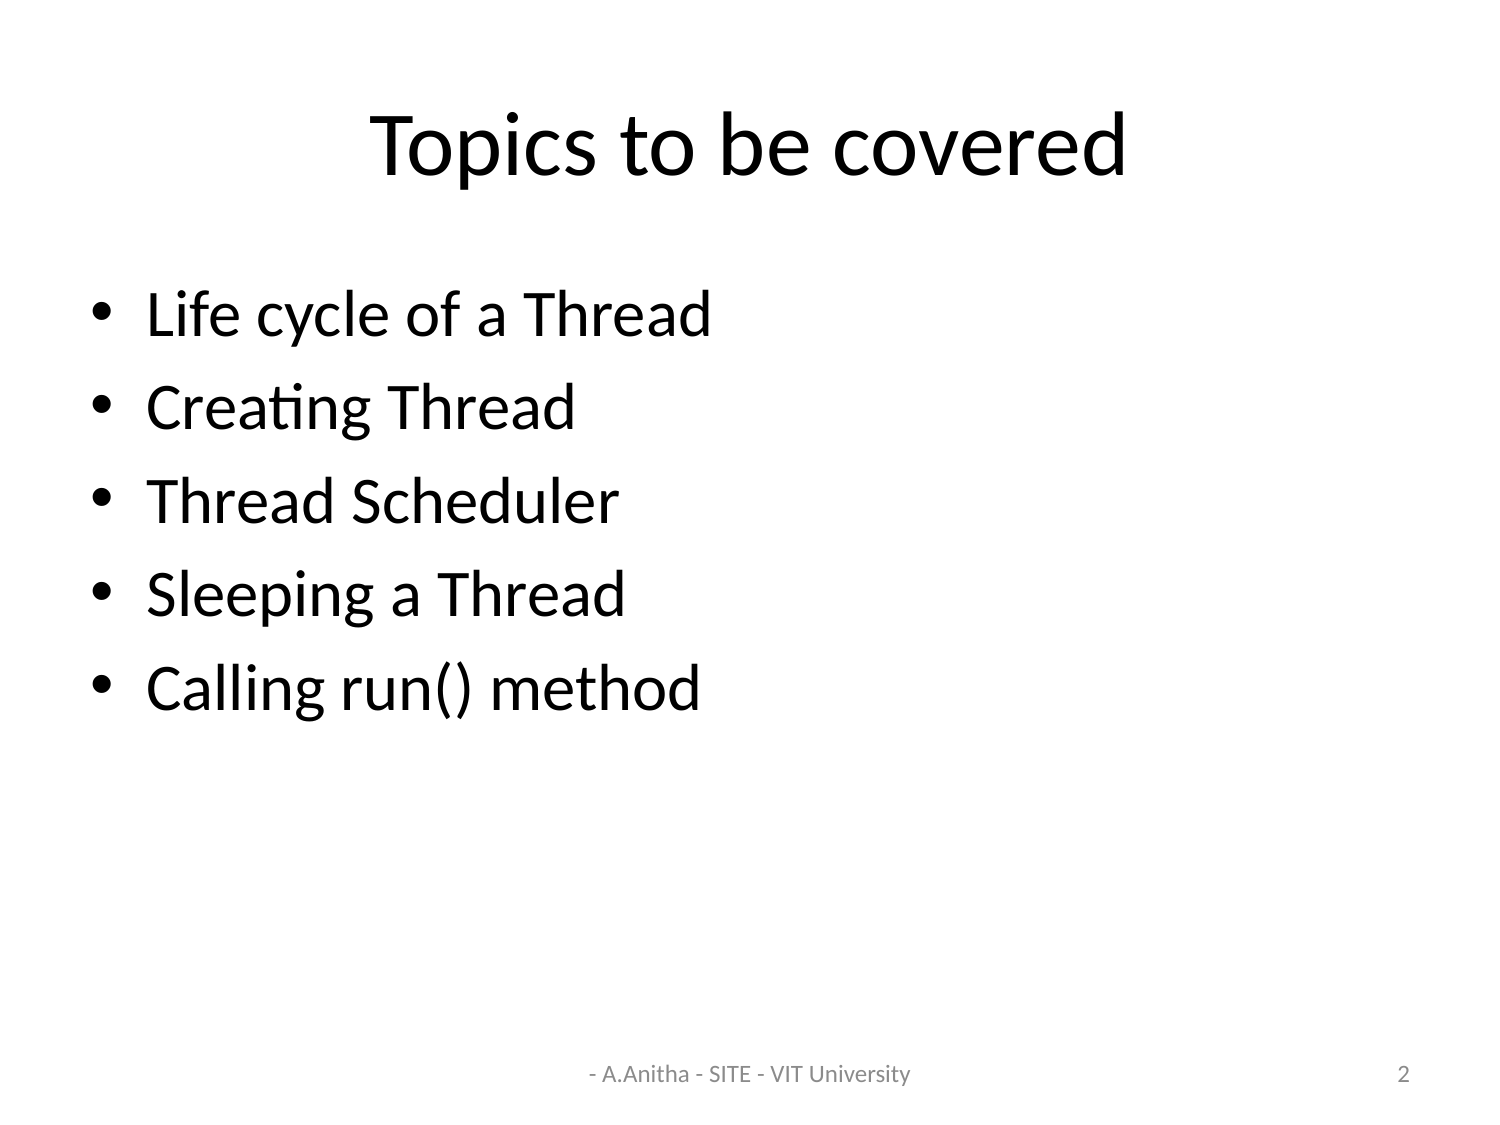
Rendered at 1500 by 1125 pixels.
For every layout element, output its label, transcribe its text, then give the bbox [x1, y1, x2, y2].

title Topics to be covered [75, 45, 1425, 233]
footer - A.Anitha - SITE - VIT University [512, 1042, 988, 1103]
list Life cycle of a Thread Creating Thread Thread Scheduler Sleeping a Thread Calling run() method [75, 262, 1425, 1005]
slide_number 2 [1074, 1042, 1425, 1103]
